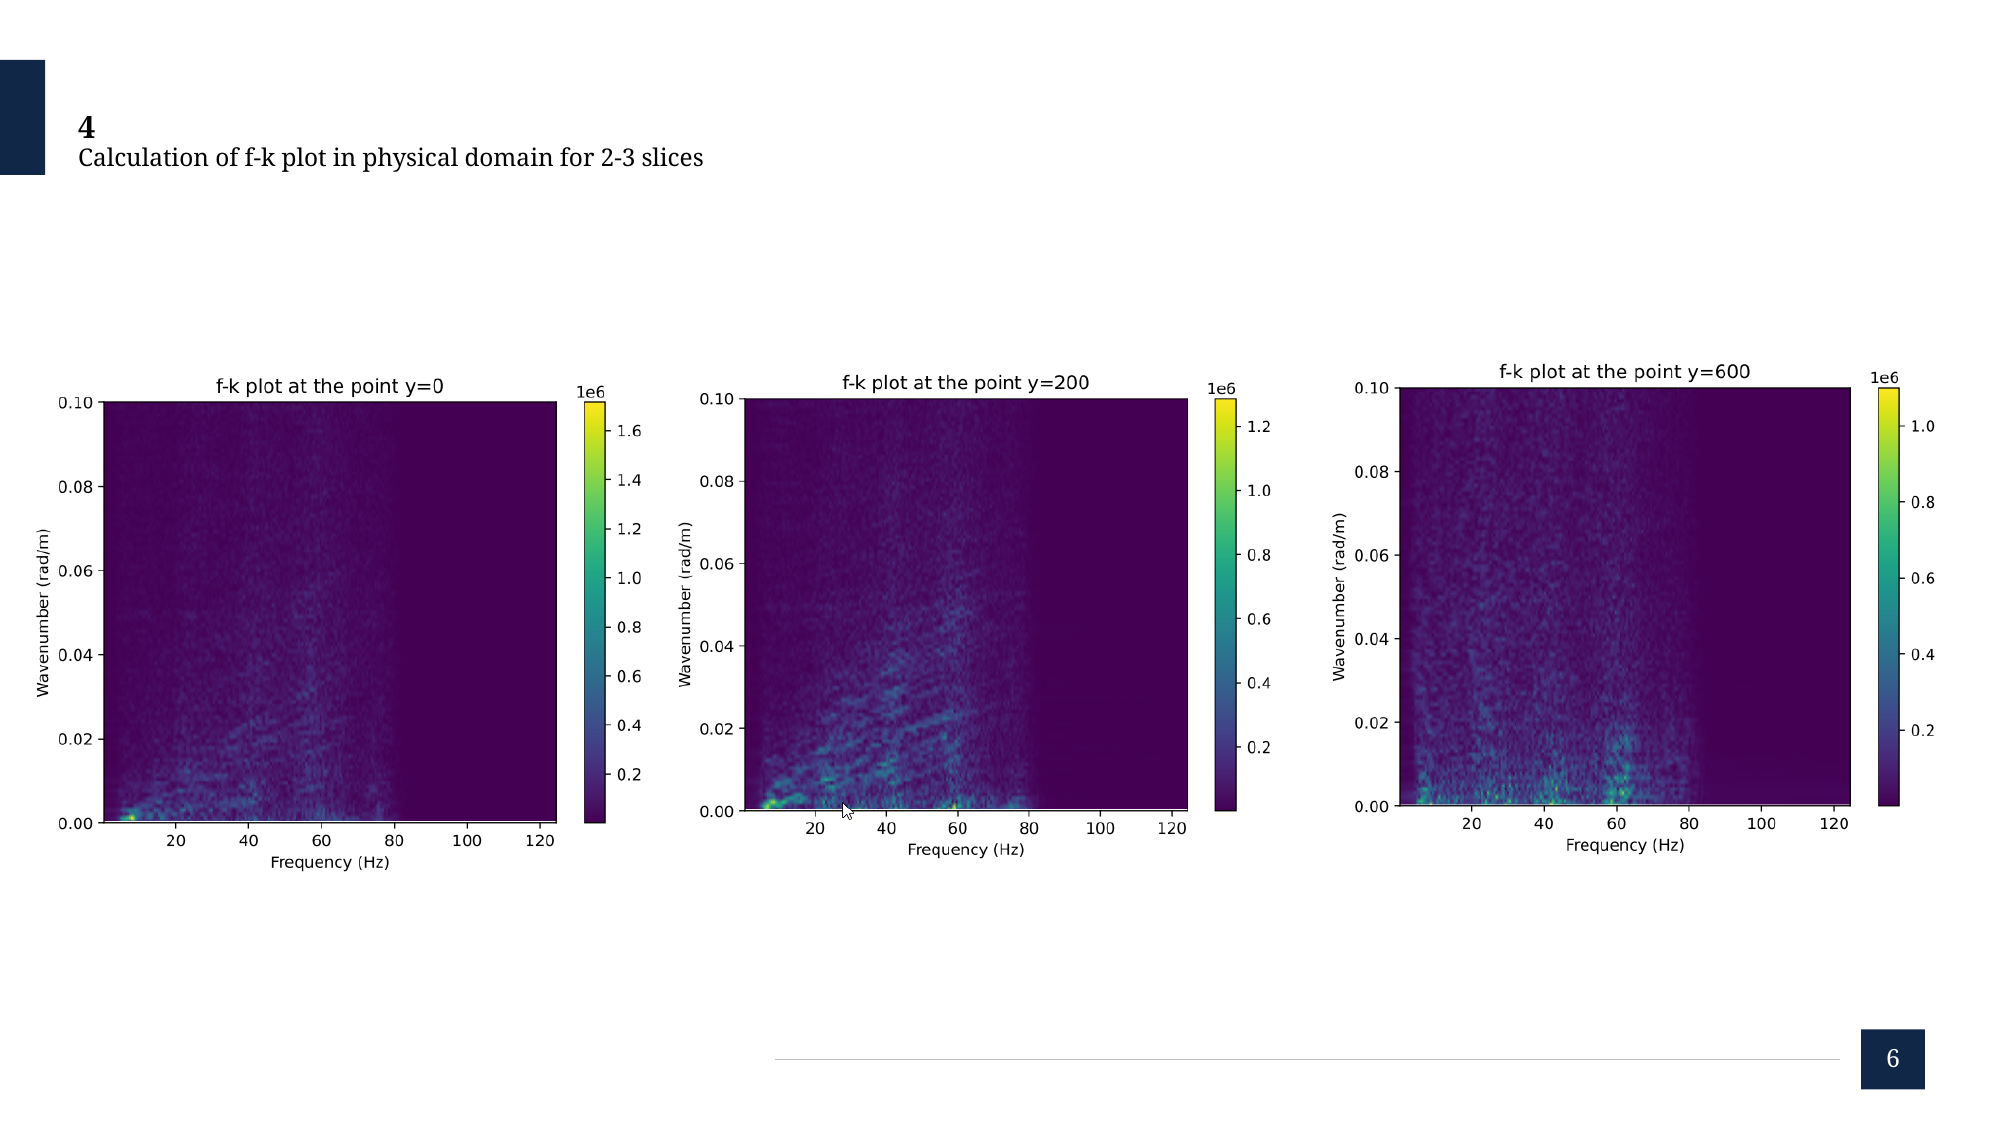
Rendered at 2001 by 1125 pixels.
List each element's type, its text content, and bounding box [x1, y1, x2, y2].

text_box [0, 59, 46, 176]
picture [669, 341, 2000, 863]
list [22, 359, 697, 878]
title 4 Calculation of f-k plot in physical domain for 2-3 slices [78, 111, 1925, 227]
slide_number 6 [1861, 1029, 1925, 1090]
